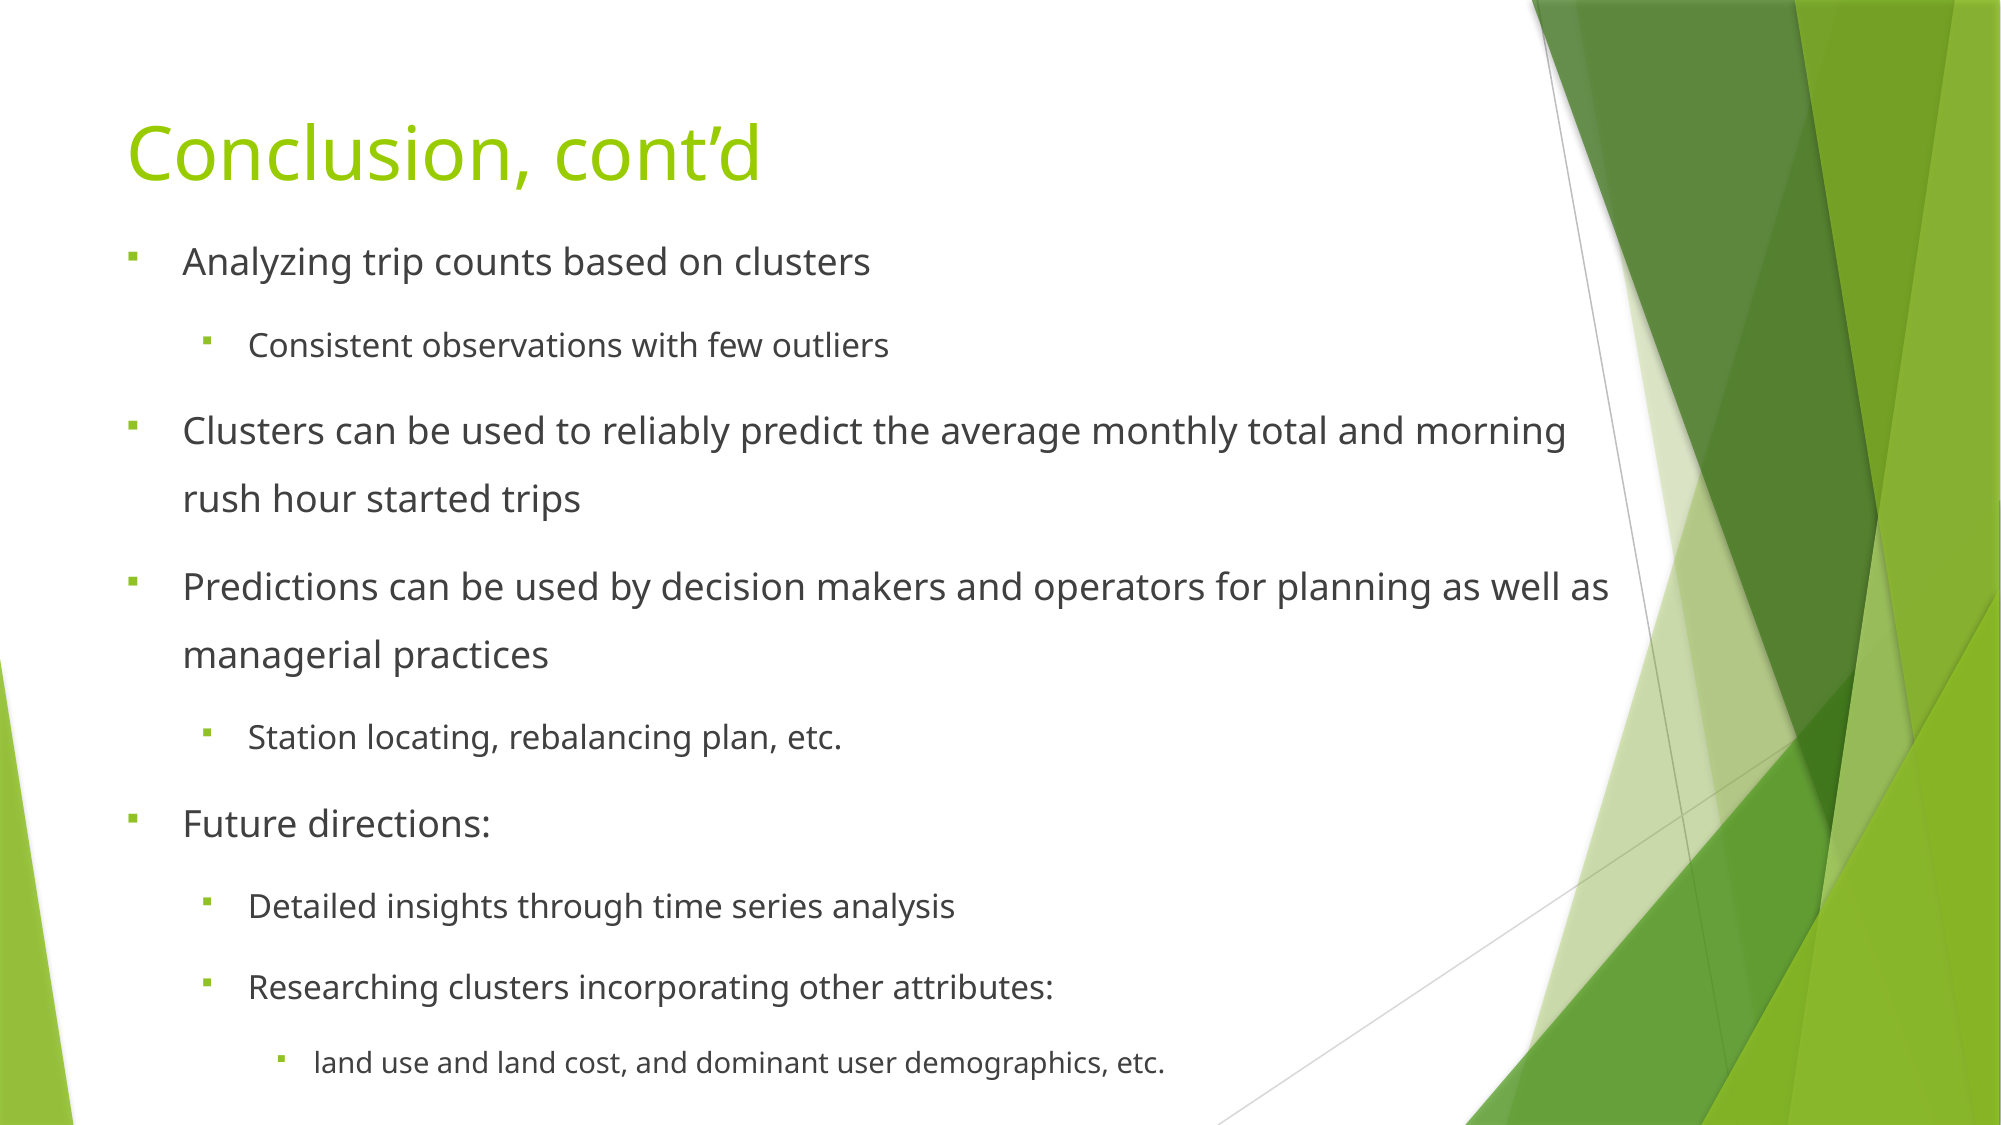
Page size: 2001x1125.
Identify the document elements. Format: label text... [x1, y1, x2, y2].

title Conclusion, cont’d [111, 97, 1522, 208]
list Analyzing trip counts based on clusters Consistent observations with few outliers Clusters can be used to reliably predict the average monthly total and morning rush hour started trips Predictions can be used by decision makers and operators for planning as well as managerial practices Station locating, rebalancing plan, etc. Future directions: Detailed insights through time series analysis Researching clusters incorporating other attributes: land use and land cost, and dominant user demographics, etc. [111, 208, 1631, 1090]
